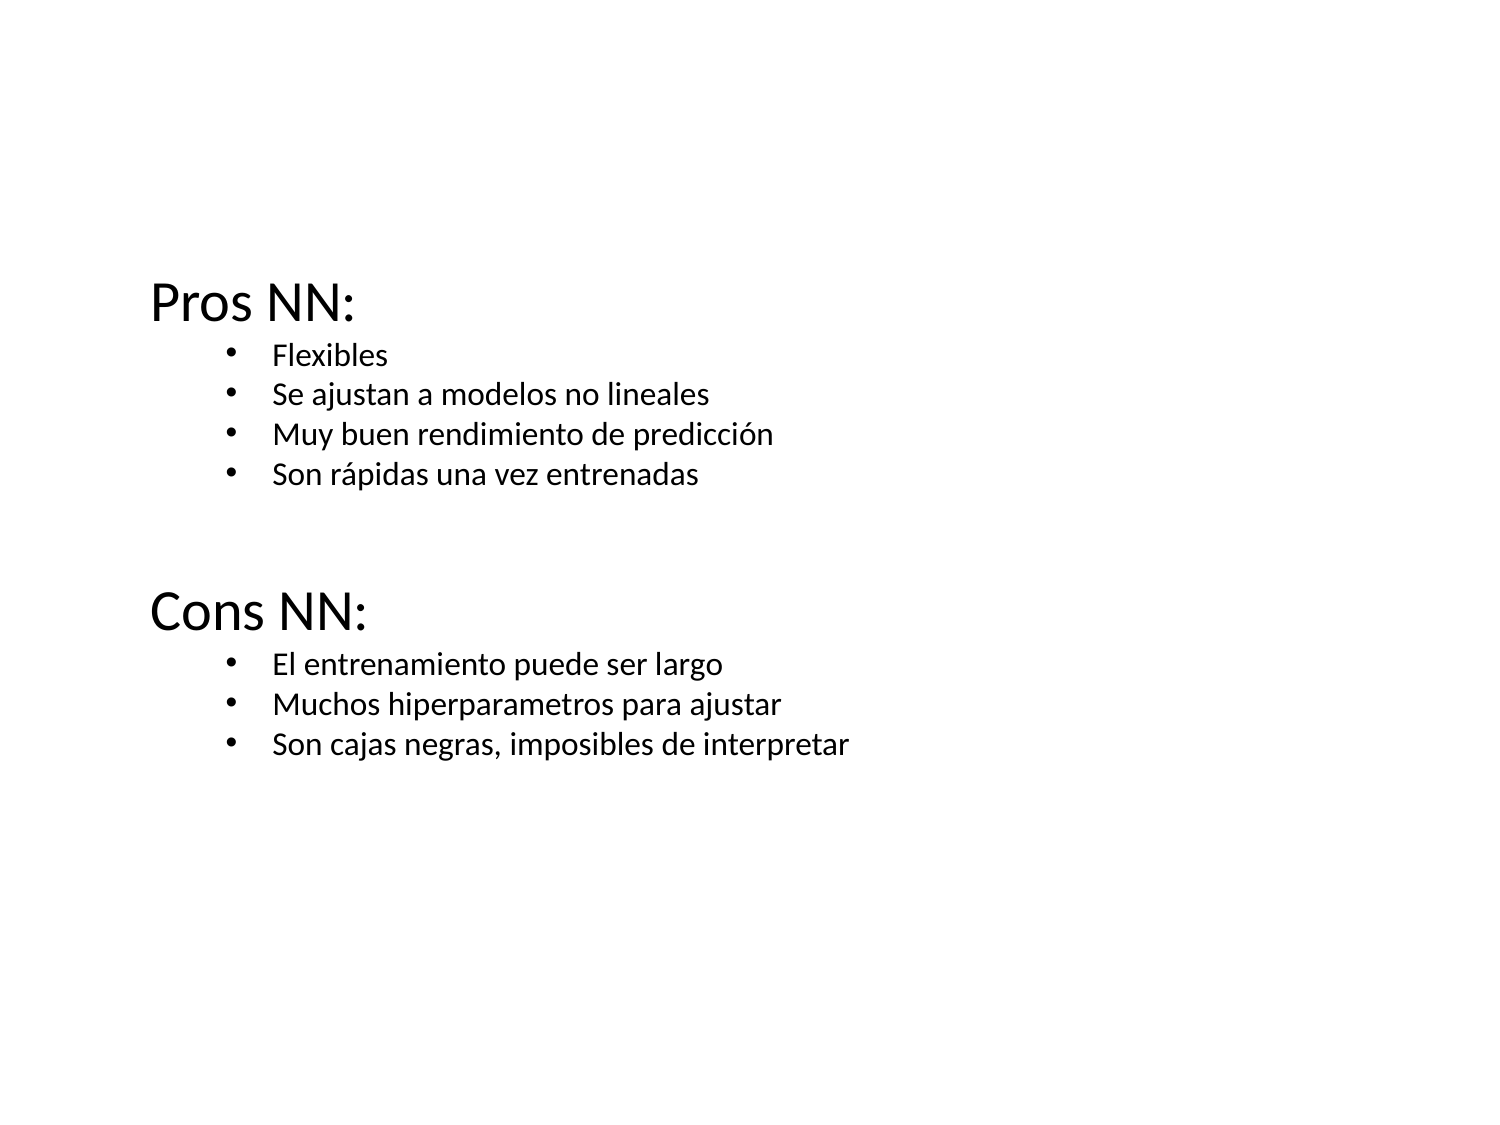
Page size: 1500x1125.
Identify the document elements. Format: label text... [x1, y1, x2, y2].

text_box Pros NN: Flexibles Se ajustan a modelos no lineales Muy buen rendimiento de predicción Son rápidas una vez entrenadas Cons NN: El entrenamiento puede ser largo Muchos hiperparametros para ajustar Son cajas negras, imposibles de interpretar [135, 255, 1500, 770]
